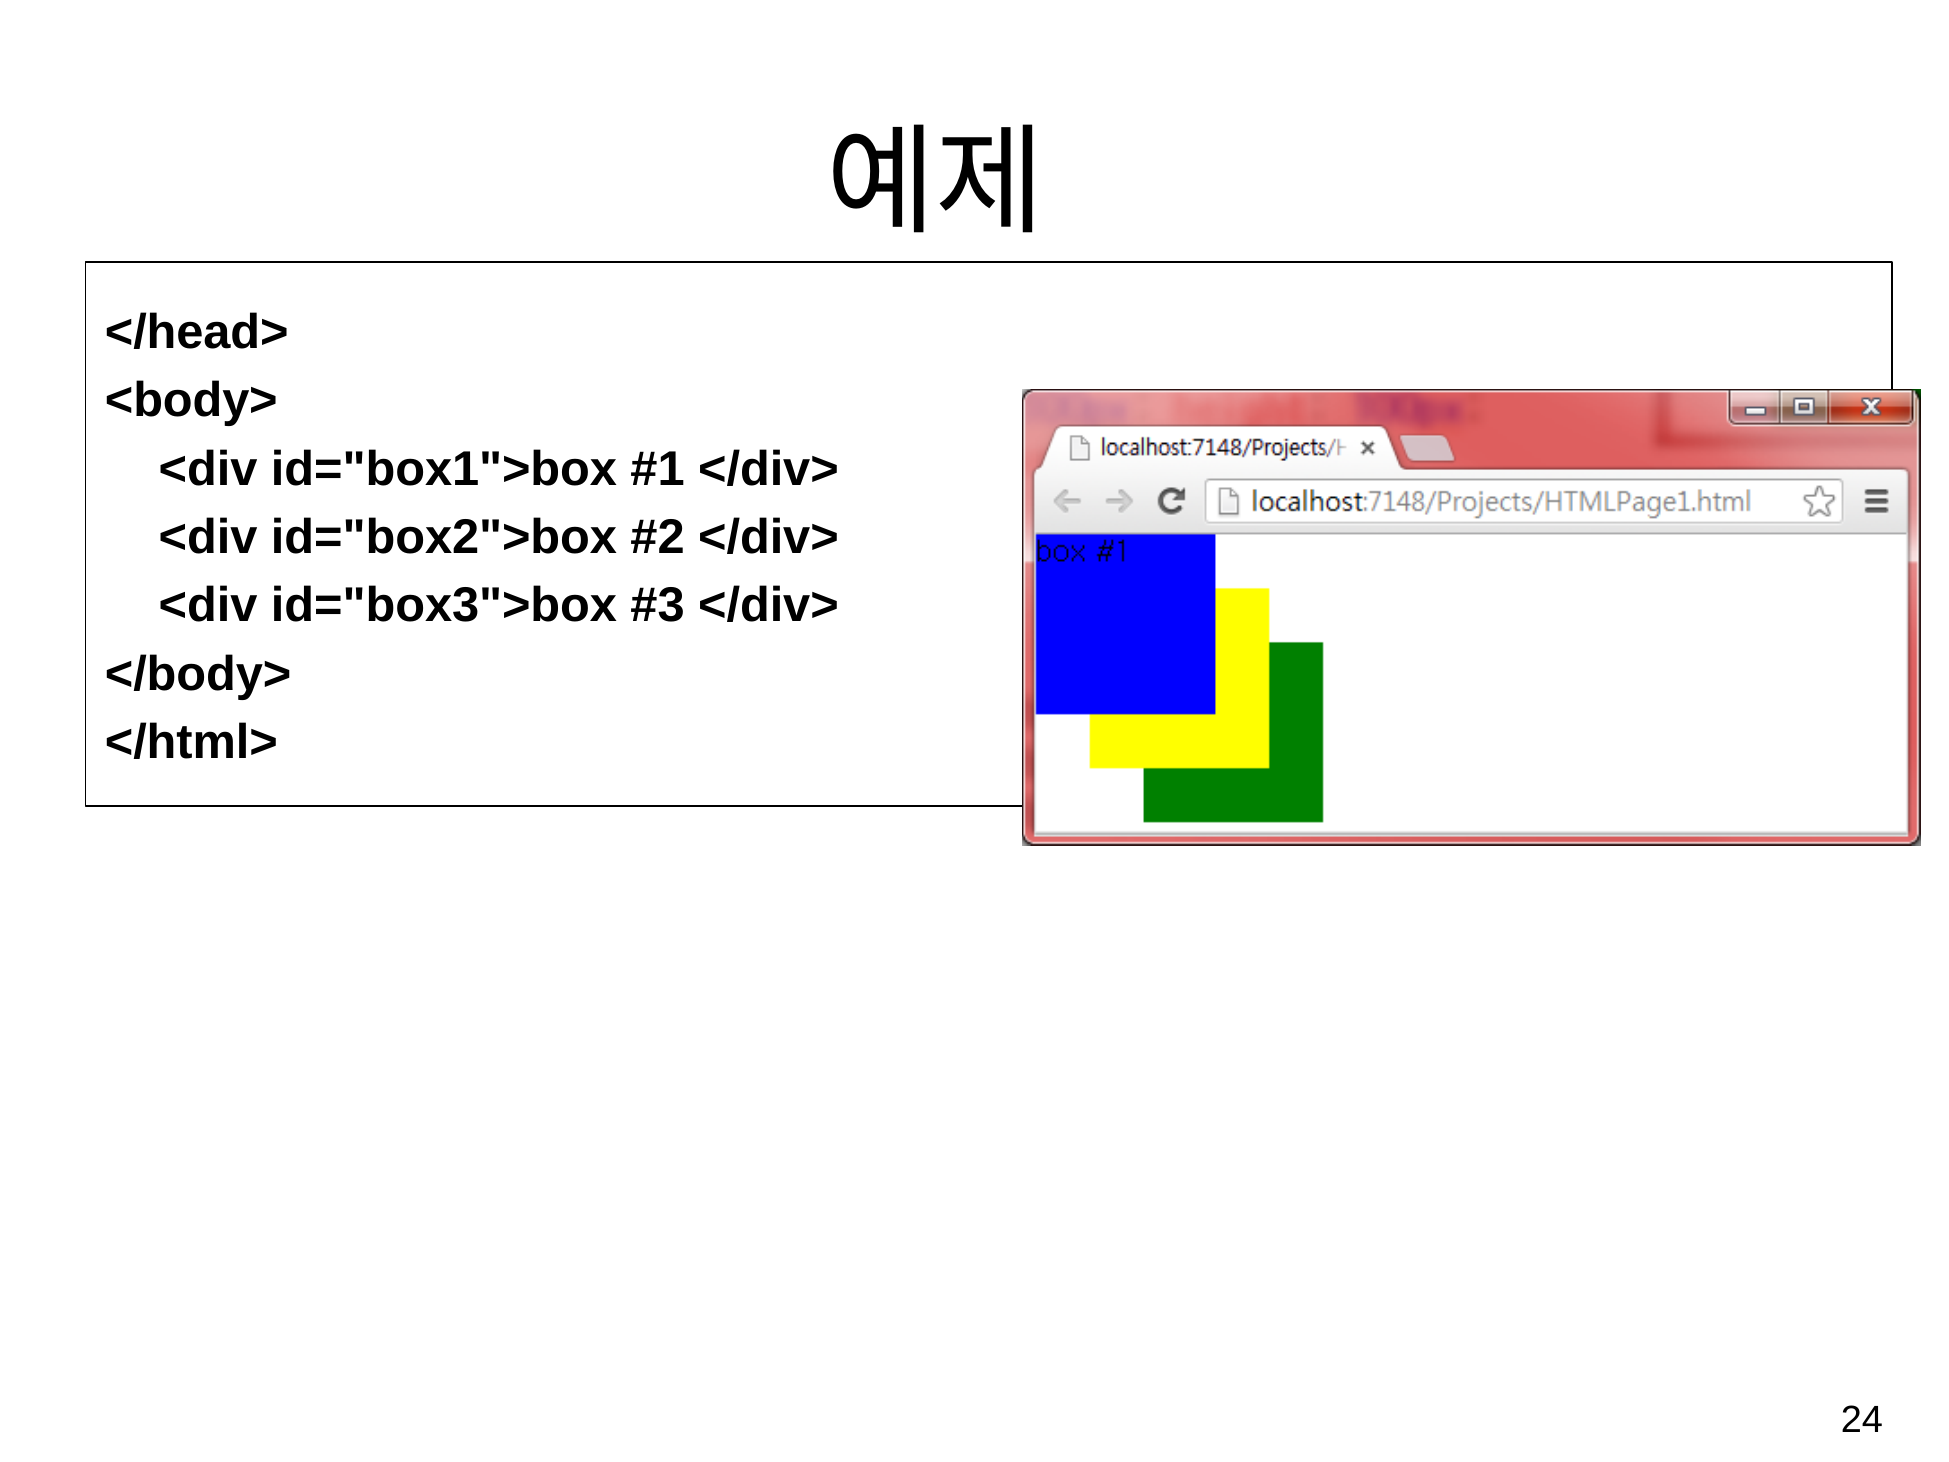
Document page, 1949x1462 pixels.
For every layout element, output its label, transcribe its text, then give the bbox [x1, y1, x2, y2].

title 예제 [156, 92, 1749, 255]
text_box </head> <body> <div id="box1">box #1 </div> <div id="box2">box #2 </div> <div id="box3">box #3 </div> </body> </html> [85, 261, 1893, 806]
slide_number ‹#› [1496, 1372, 1899, 1462]
picture [1022, 389, 1921, 846]
